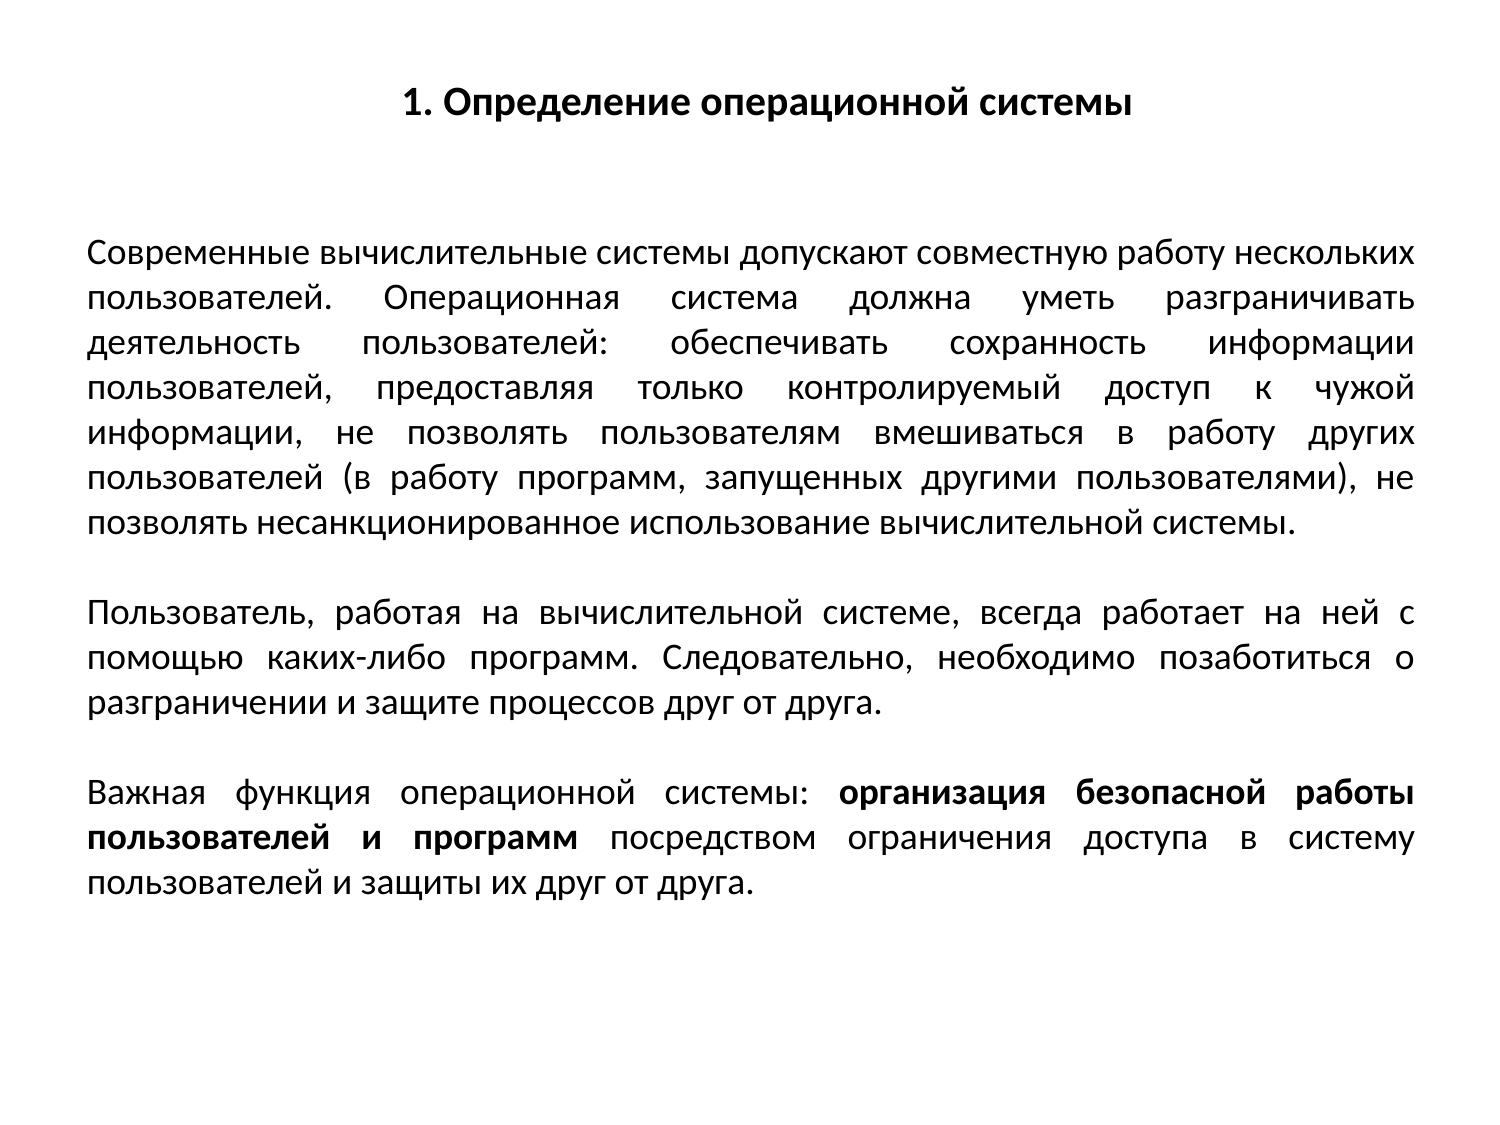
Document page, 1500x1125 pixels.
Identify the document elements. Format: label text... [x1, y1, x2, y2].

text_box 1. Определение операционной системы [88, 66, 1447, 132]
text_box Современные вычислительные системы допускают совместную работу нескольких пользователей. Операционная система должна уметь разграничивать деятельность пользователей: обеспечивать сохранность информации пользователей, предоставляя только контролируемый доступ к чужой информации, не позволять пользователям вмешиваться в работу других пользователей (в работу программ, запущенных другими пользователями), не позволять несанкционированное использование вычислительной системы. Пользователь, работая на вычислительной системе, всегда работает на ней с помощью каких-либо программ. Следовательно, необходимо позаботиться о разграничении и защите процессов друг от друга. Важная функция операционной системы: организация безопасной работы пользователей и программ посредством ограничения доступа в систему пользователей и защиты их друг от друга. [72, 219, 1431, 910]
